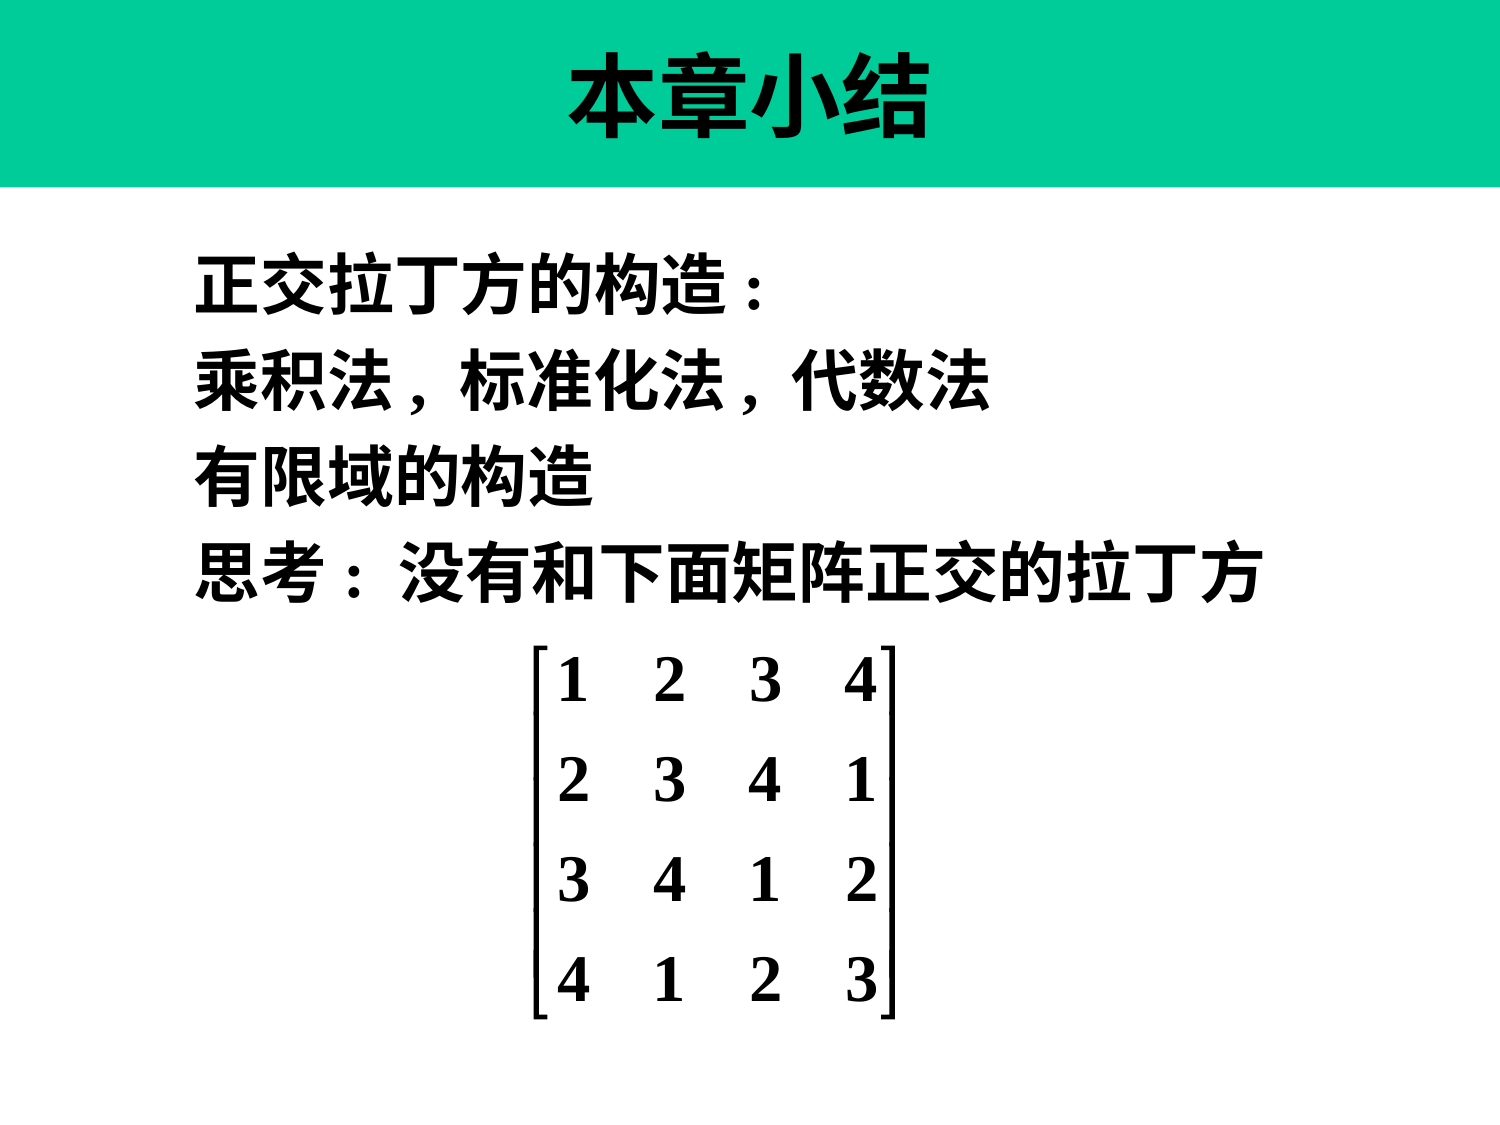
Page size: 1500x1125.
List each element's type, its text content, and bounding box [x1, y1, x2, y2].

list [525, 641, 912, 1024]
title 本章小结 [0, 0, 1500, 188]
text_box 正交拉丁方的构造: 乘积法, 标准化法, 代数法 有限域的构造 思考: 没有和下面矩阵正交的拉丁方 [179, 219, 1297, 619]
